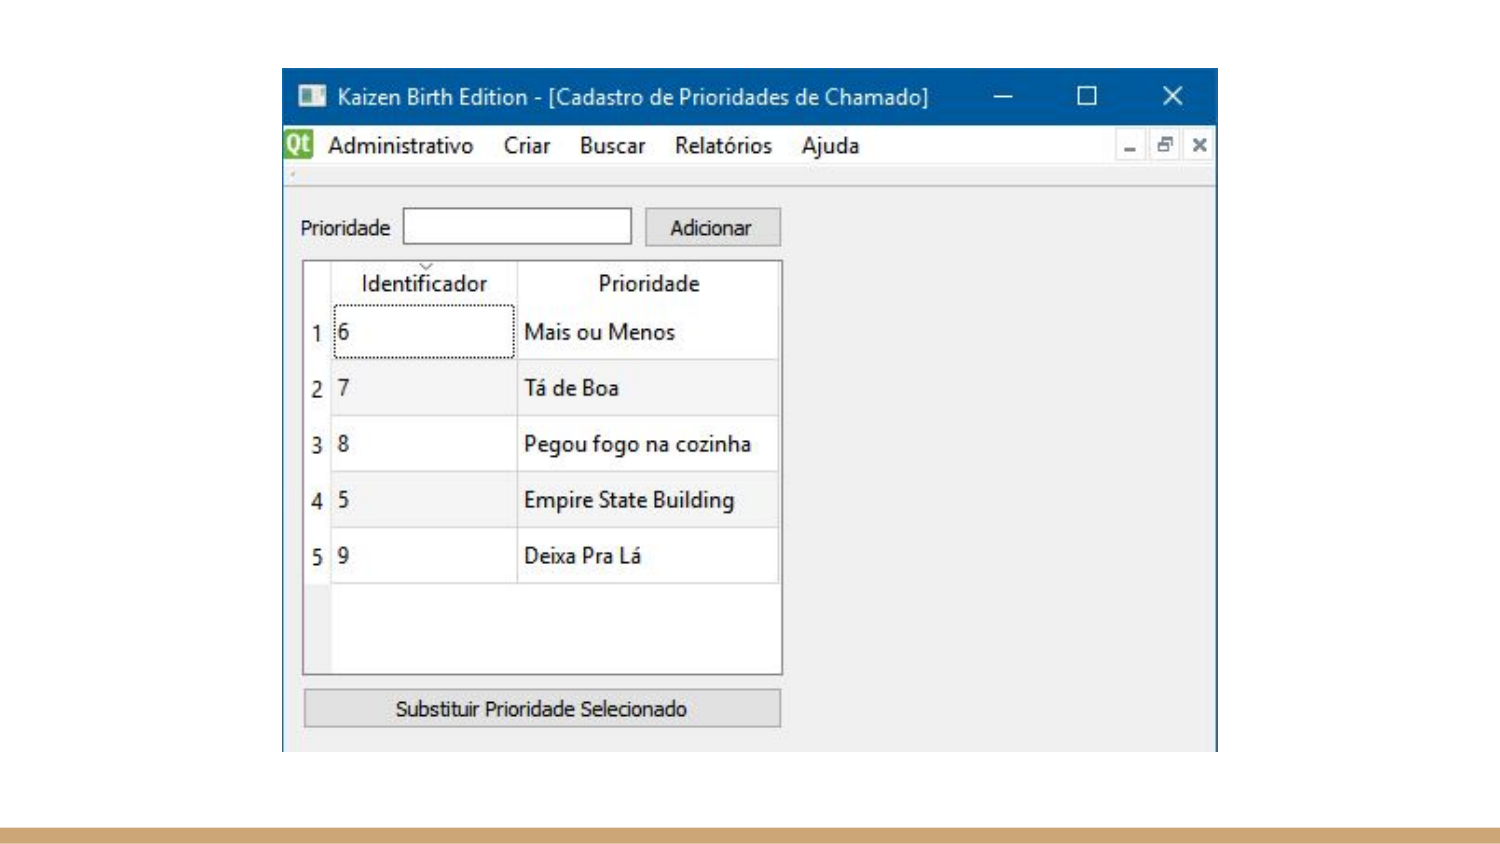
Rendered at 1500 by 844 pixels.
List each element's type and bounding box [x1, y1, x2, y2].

picture [281, 67, 1219, 753]
